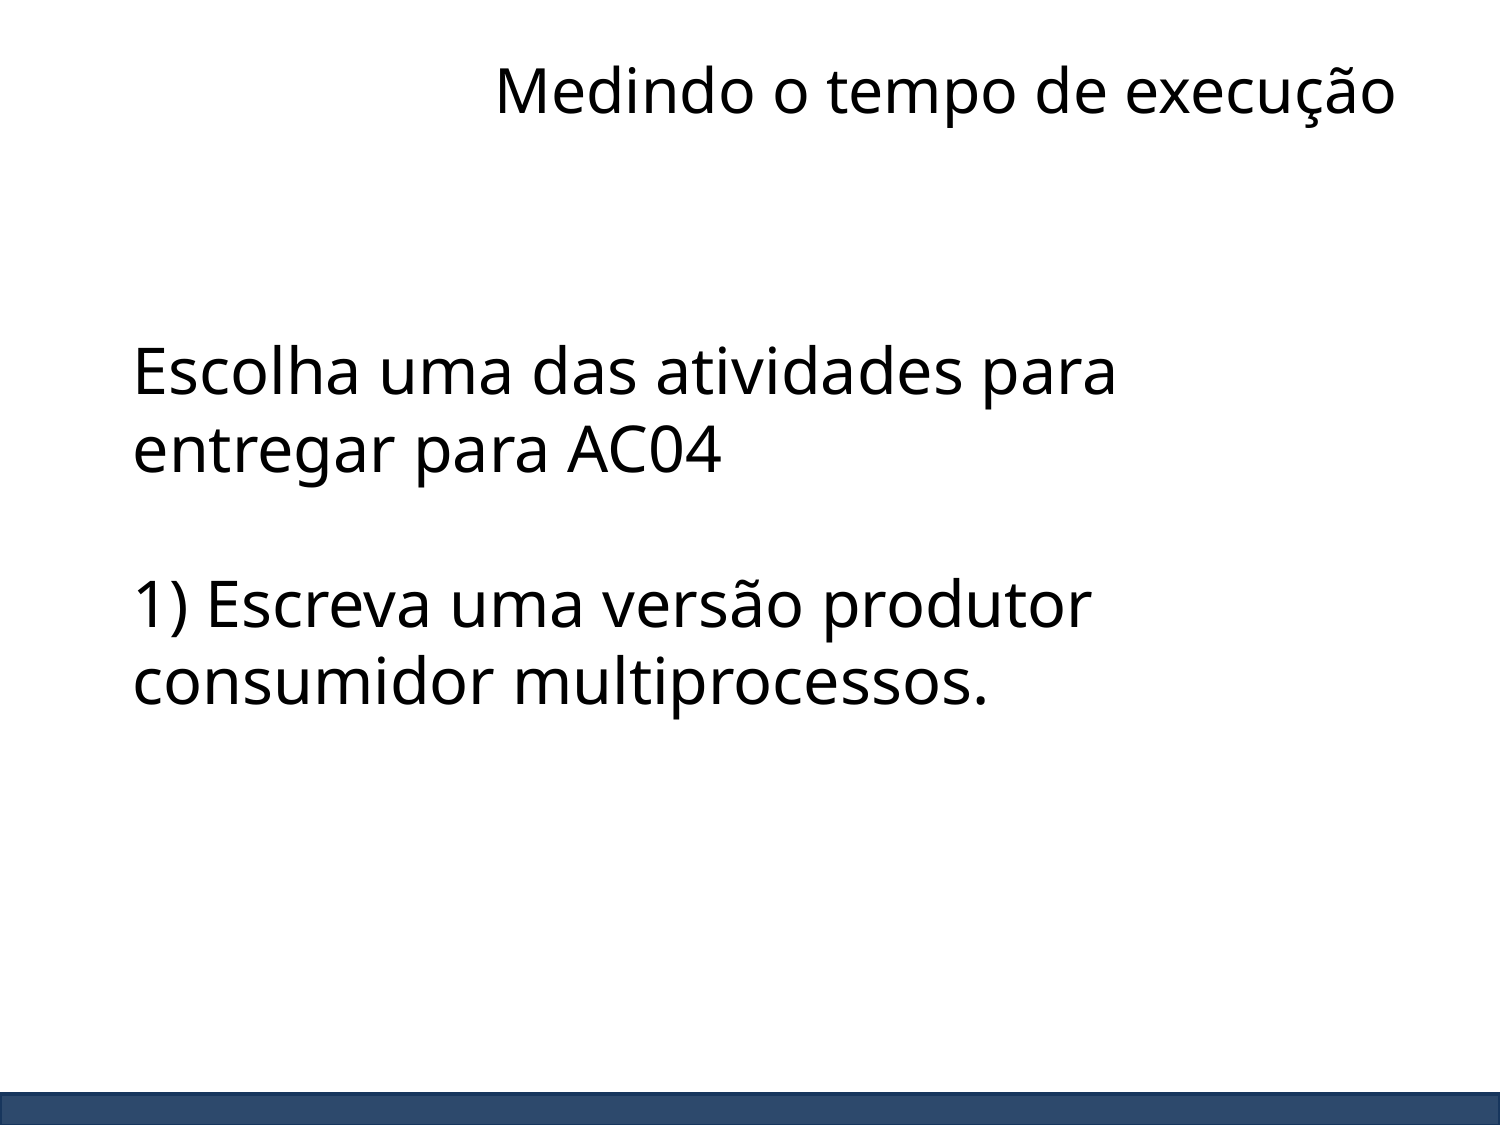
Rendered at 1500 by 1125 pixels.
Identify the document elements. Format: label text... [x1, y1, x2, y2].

text_box [373, 538, 1127, 589]
text_box Escolha uma das atividades para entregar para AC04 1) Escreva uma versão produtor consumidor multiprocessos. [112, 315, 1388, 412]
title Medindo o tempo de execução [137, 43, 1413, 201]
